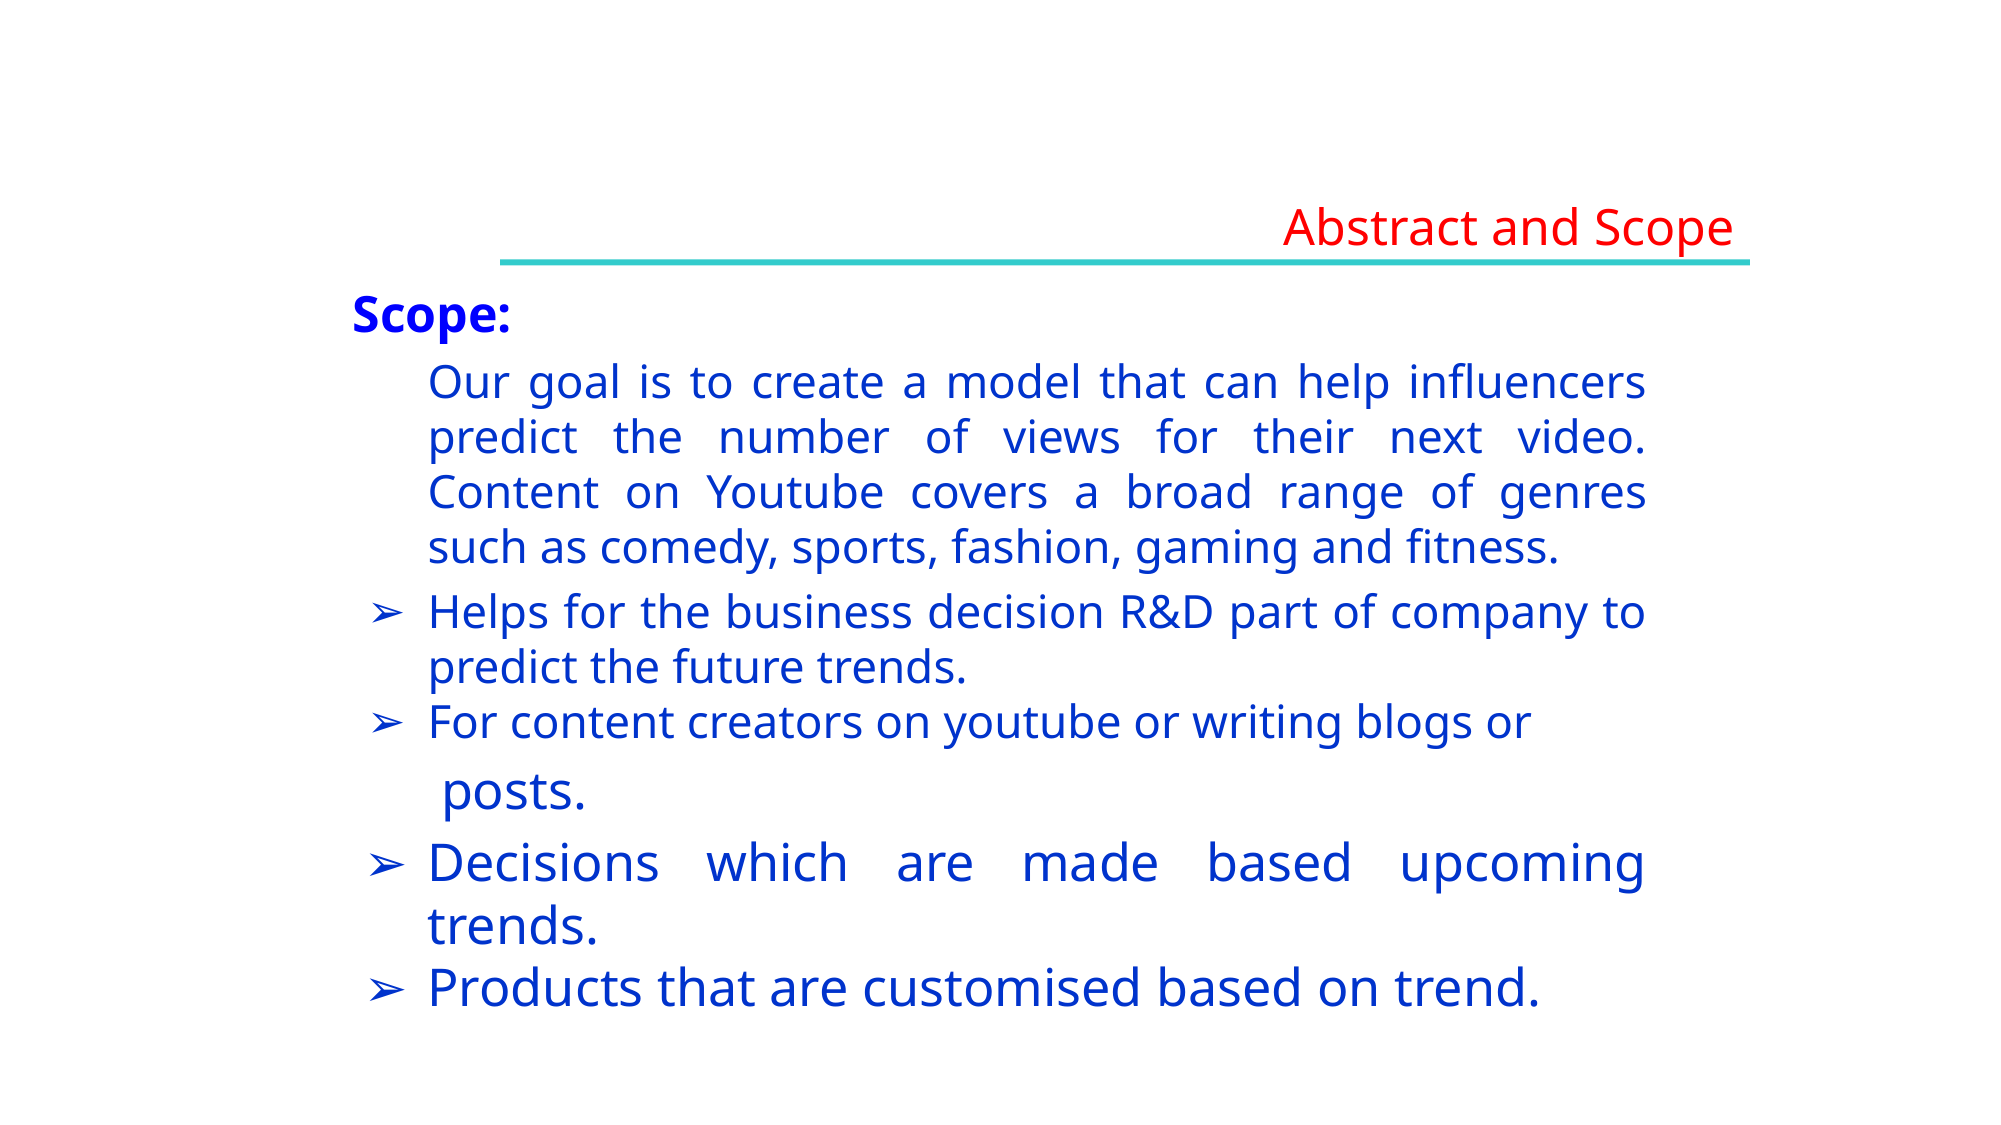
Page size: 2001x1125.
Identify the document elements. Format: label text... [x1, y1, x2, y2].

text_box Scope: Our goal is to create a model that can help influencers predict the number of views for their next video. Content on Youtube covers a broad range of genres such as comedy, sports, fashion, gaming and fitness. Helps for the business decision R&D part of company to predict the future trends. For content creators on youtube or writing blogs or posts. Decisions which are made based upcoming trends. Products that are customised based on trend. [337, 275, 1663, 1050]
text_box Abstract and Scope [687, 187, 1750, 263]
text_box [500, 259, 1750, 266]
